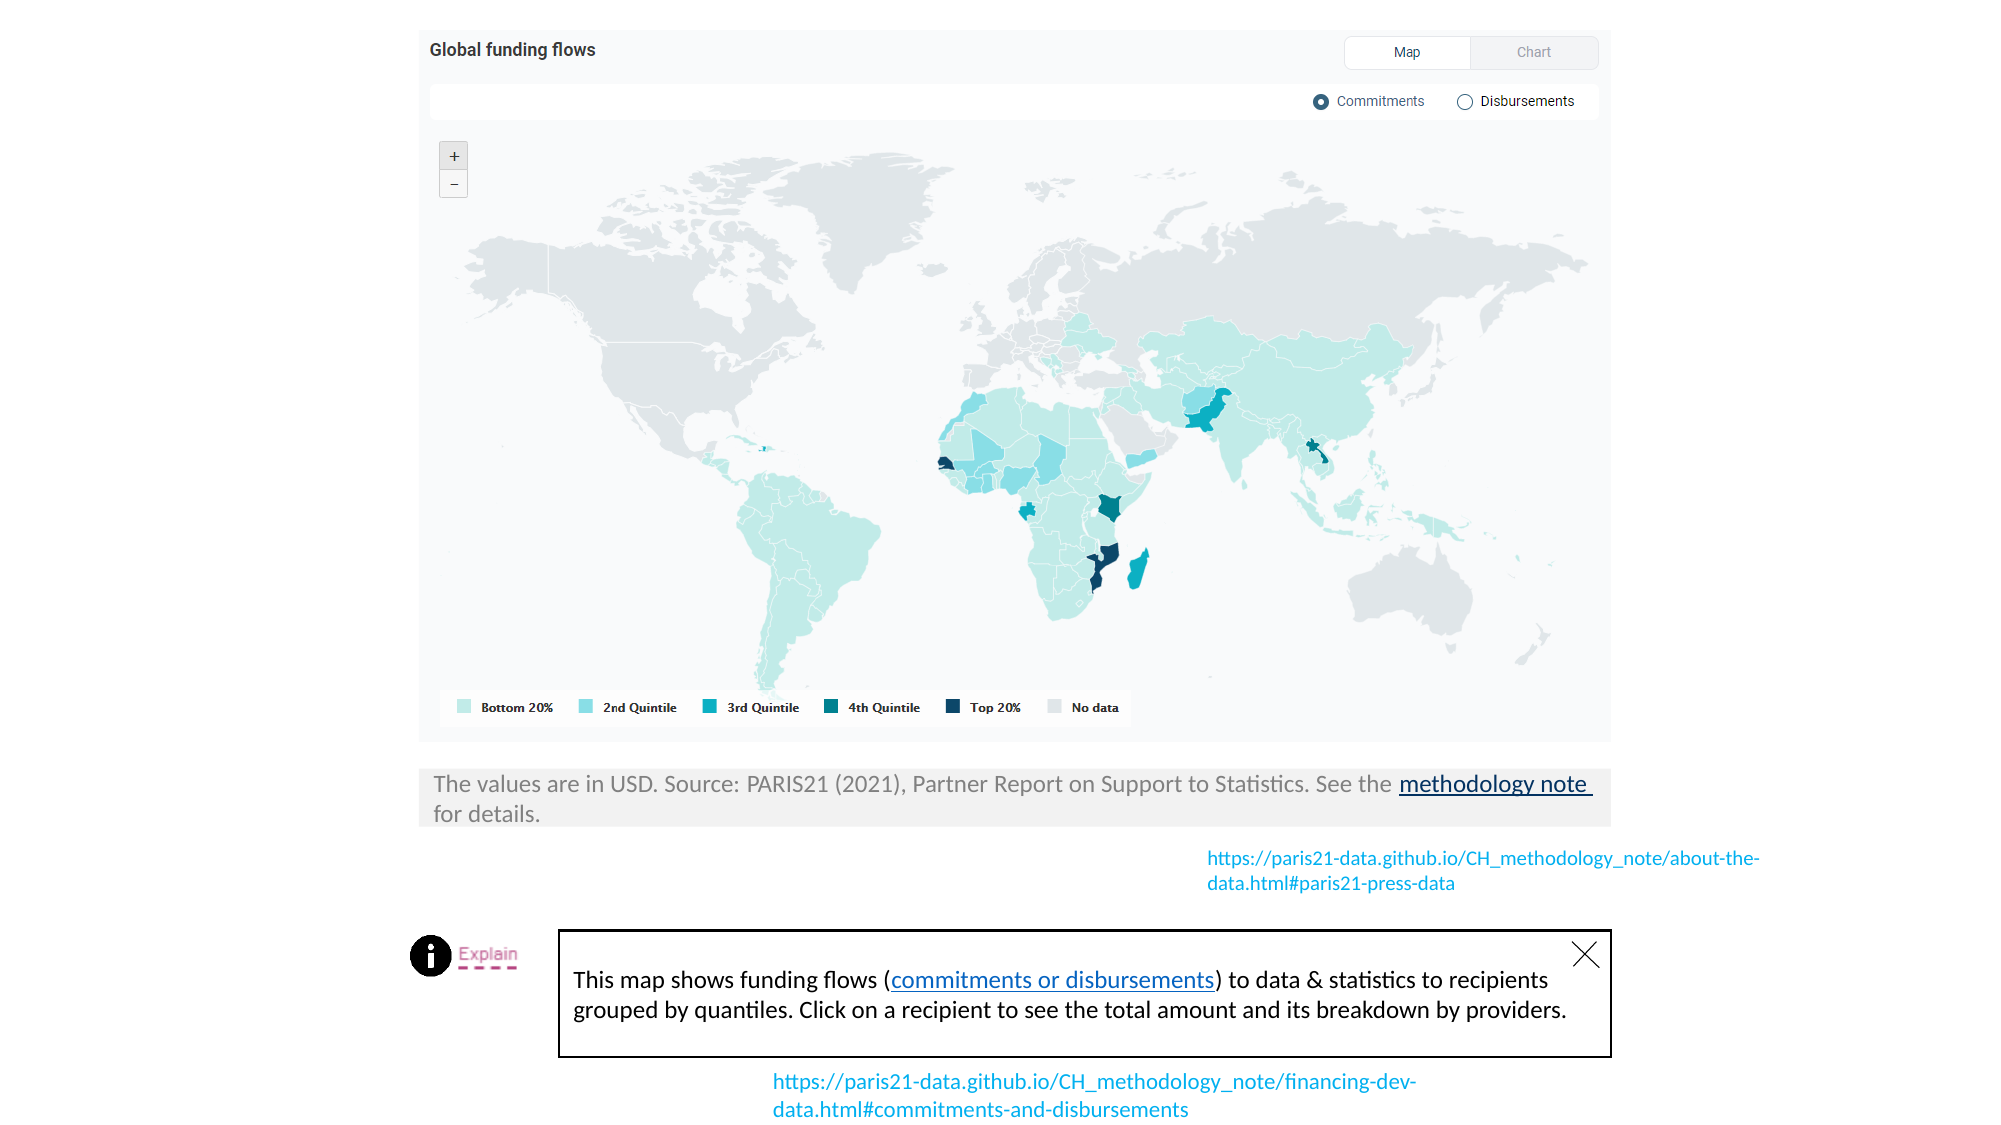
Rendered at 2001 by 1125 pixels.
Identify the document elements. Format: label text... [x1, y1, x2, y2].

picture [418, 30, 1611, 744]
text_box https://paris21-data.github.io/CH_methodology_note/financing-dev-data.html#commitments-and-disbursements [758, 1059, 1641, 1125]
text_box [1571, 941, 1600, 968]
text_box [405, 930, 521, 981]
text_box https://paris21-data.github.io/CH_methodology_note/about-the-data.html#paris21-press-data [1192, 837, 1806, 903]
text_box This map shows funding flows (commitments or disbursements) to data & statistics to recipients grouped by quantiles. Click on a recipient to see the total amount and its breakdown by providers. [558, 929, 1612, 1058]
text_box The values are in USD. Source: PARIS21 (2021), Partner Report on Support to Statistics. See the methodology note for details. [418, 768, 1612, 828]
